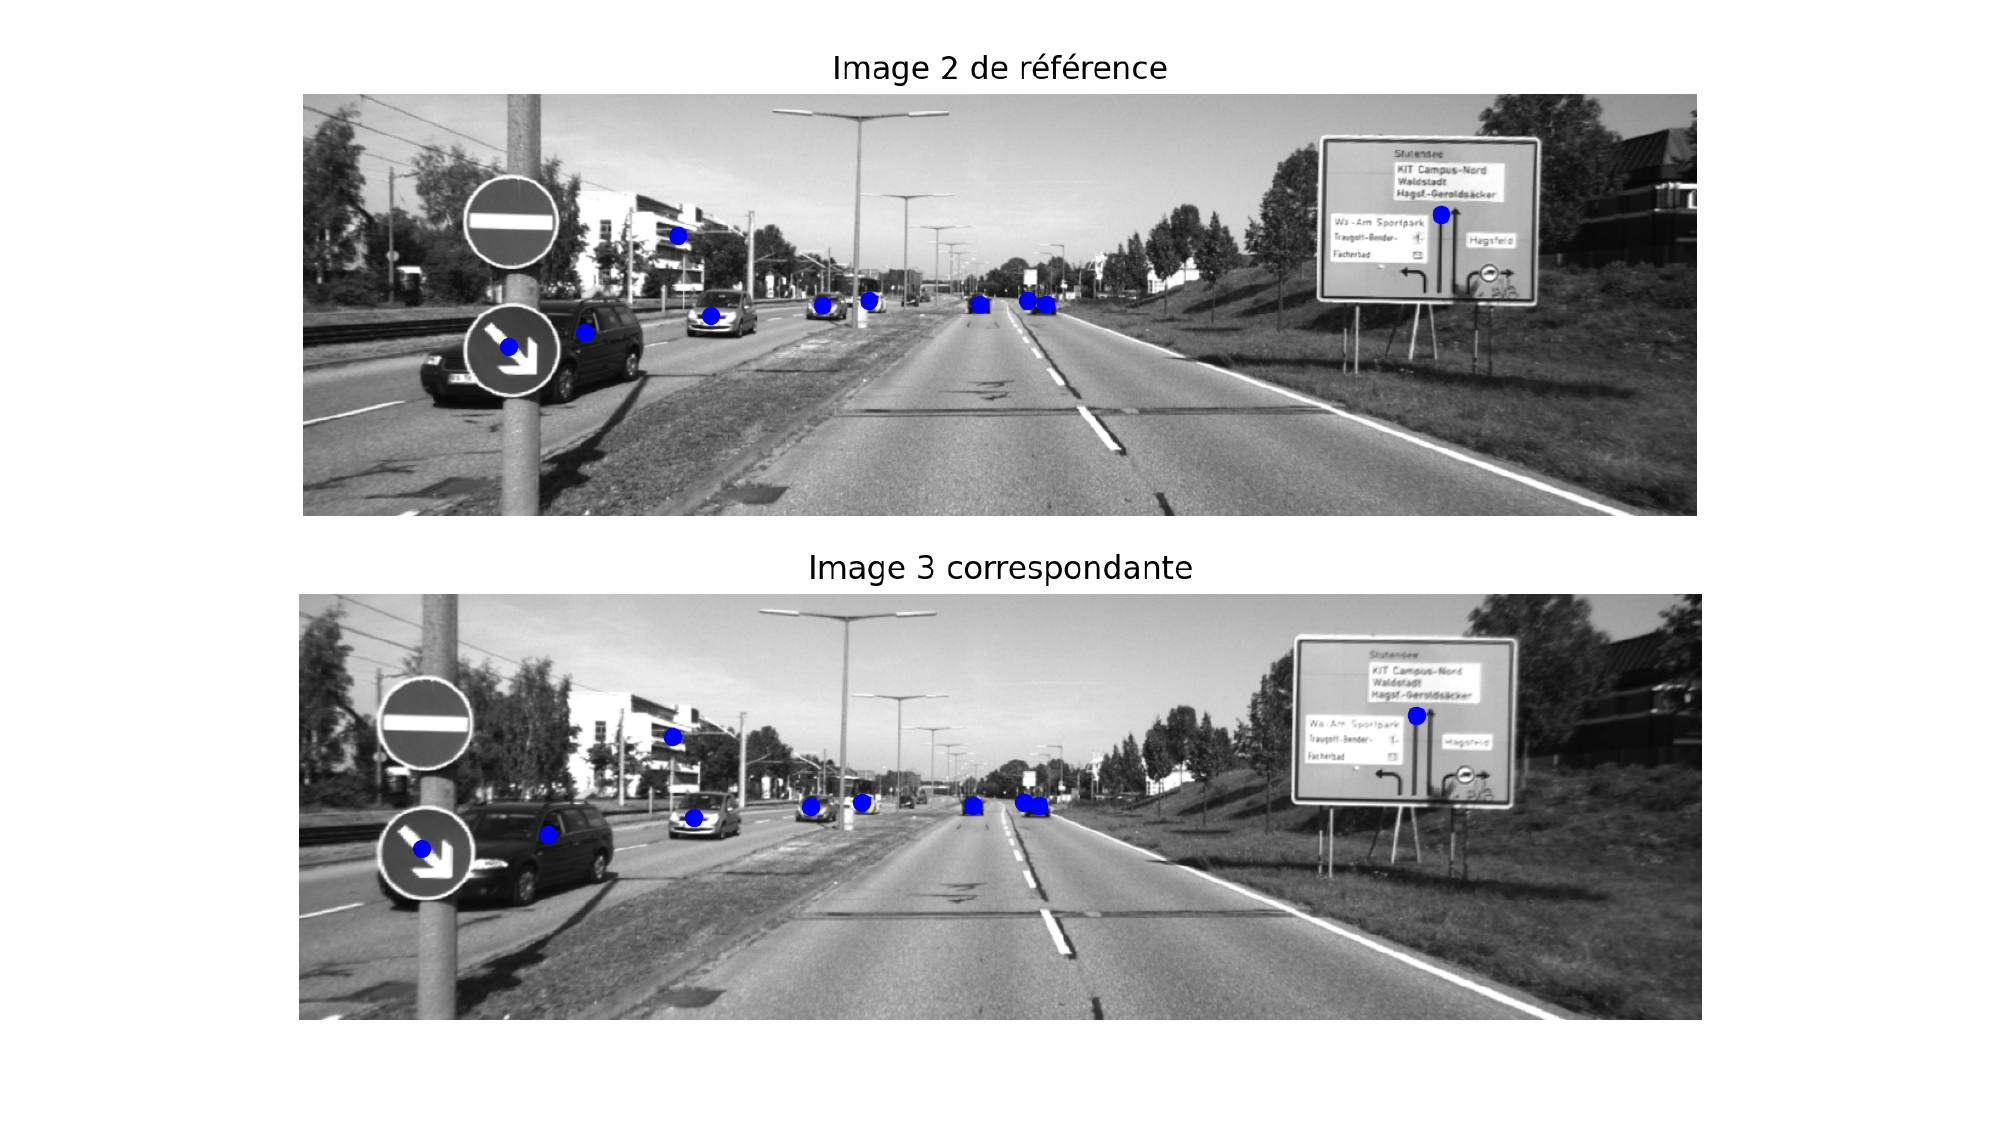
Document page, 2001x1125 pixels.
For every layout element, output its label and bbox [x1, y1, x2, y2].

picture [272, 47, 1728, 1039]
